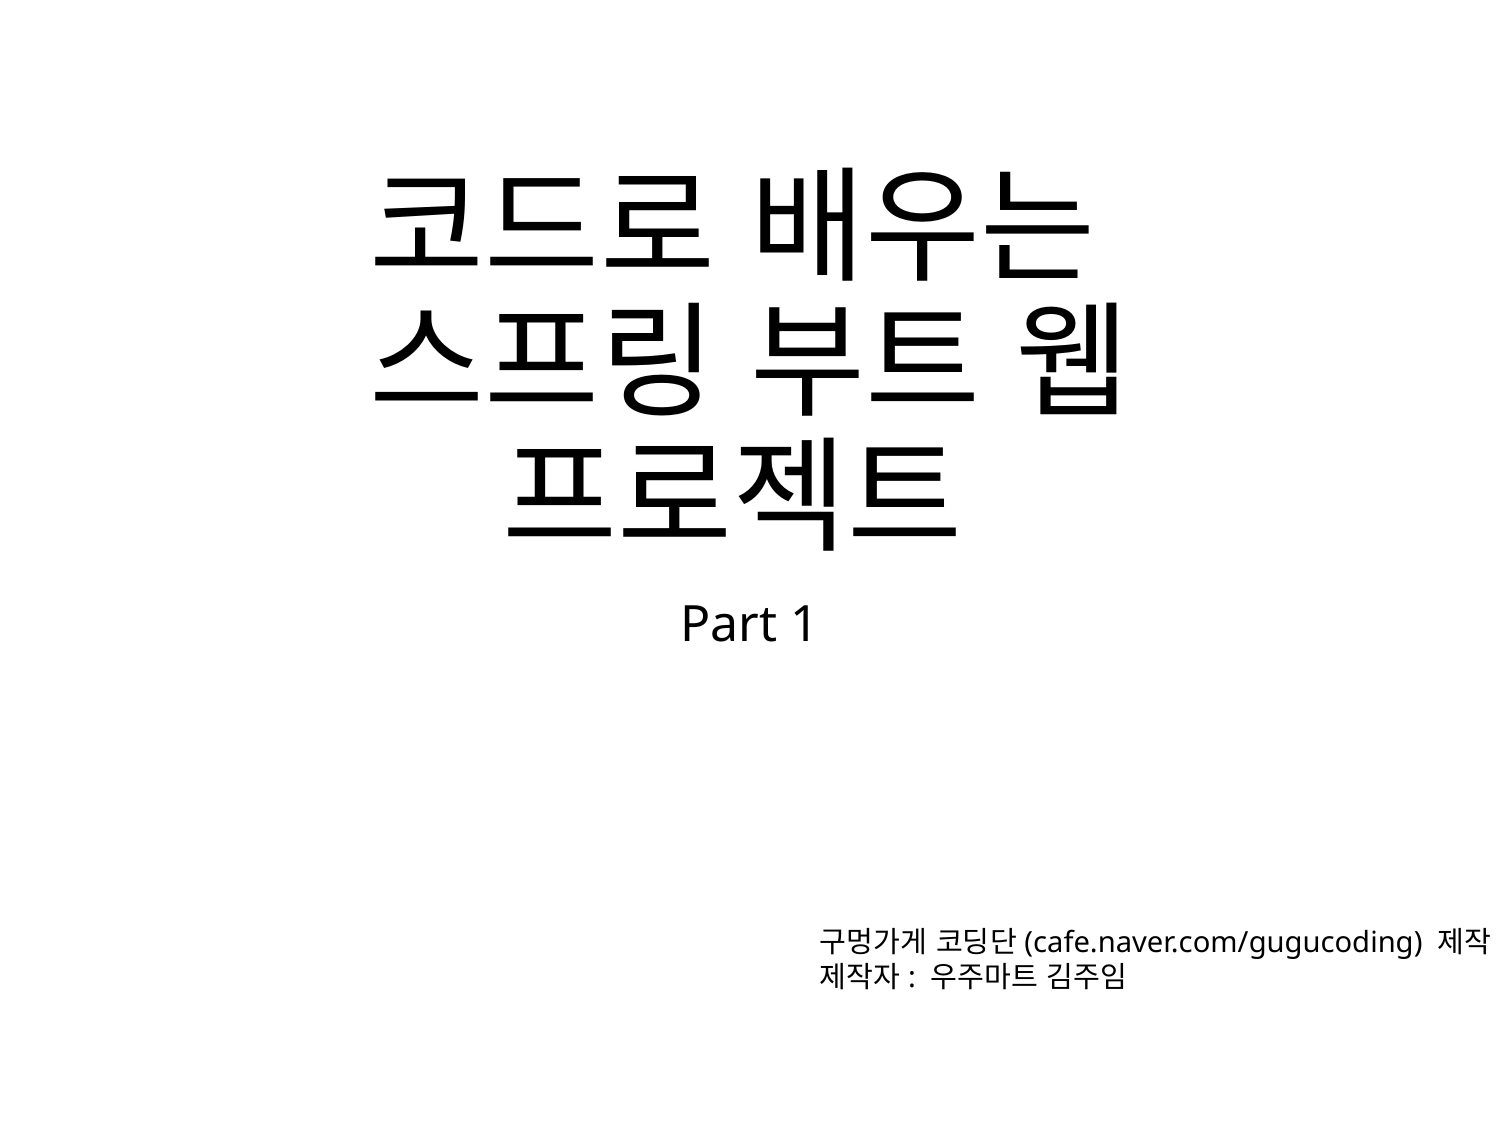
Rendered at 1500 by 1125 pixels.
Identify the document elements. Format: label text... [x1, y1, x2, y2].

subtitle Part 1 [187, 590, 1313, 863]
text_box 구멍가게 코딩단(cafe.naver.com/gugucoding) 제작 제작자: 우주마트 김주임 [805, 915, 1500, 1001]
title 코드로 배우는 스프링 부트 웹 프로젝트 [112, 184, 1388, 576]
